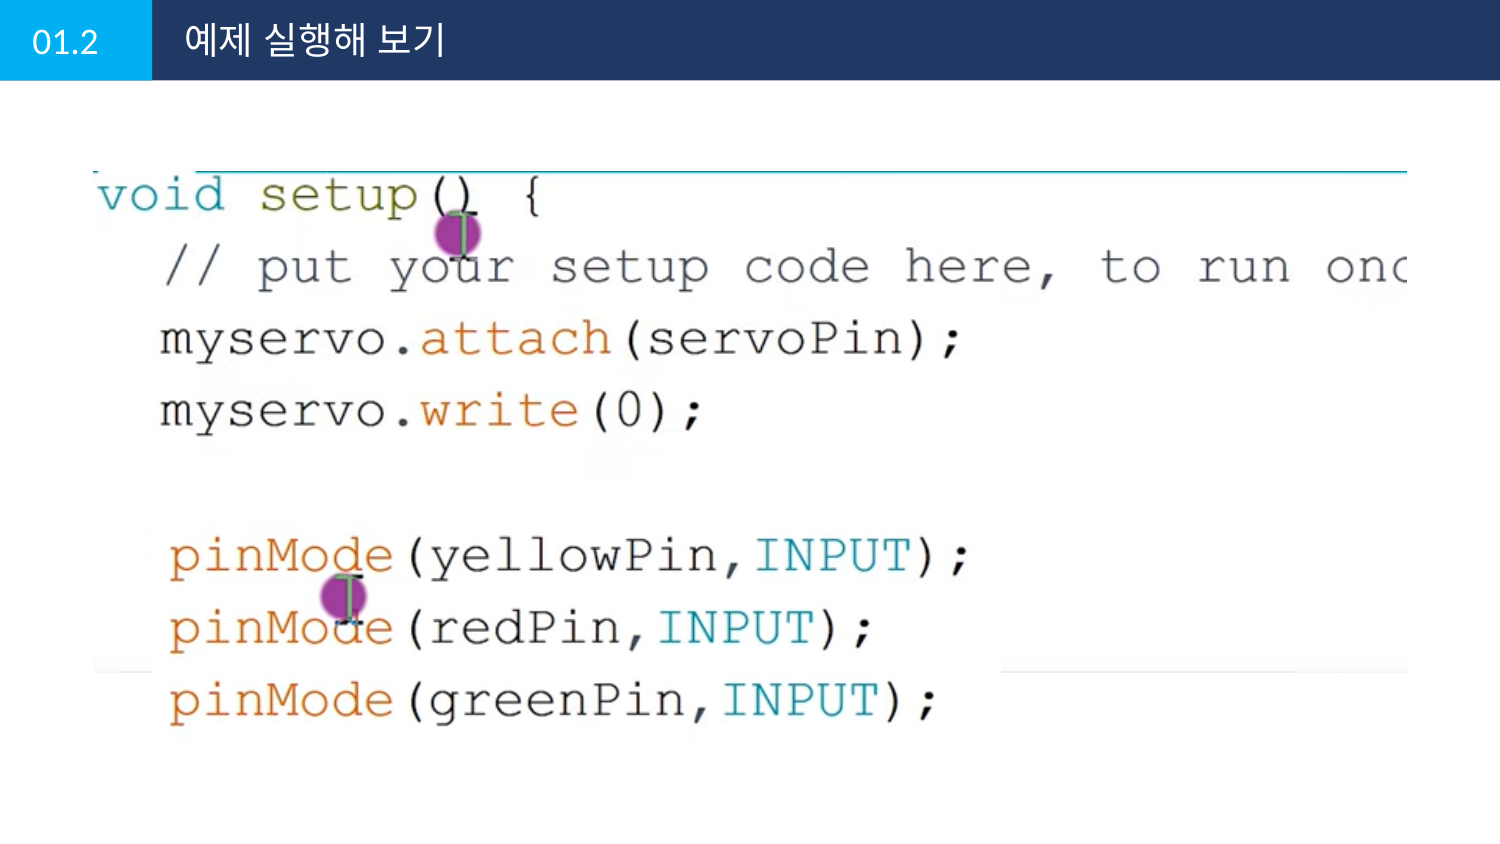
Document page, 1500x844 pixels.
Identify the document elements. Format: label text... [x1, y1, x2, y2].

text_box [0, 0, 153, 81]
text_box 01.2 [17, 9, 115, 70]
text_box 예제 실행해 보기 [169, 9, 945, 70]
picture [93, 171, 1407, 764]
text_box [153, 0, 1500, 81]
